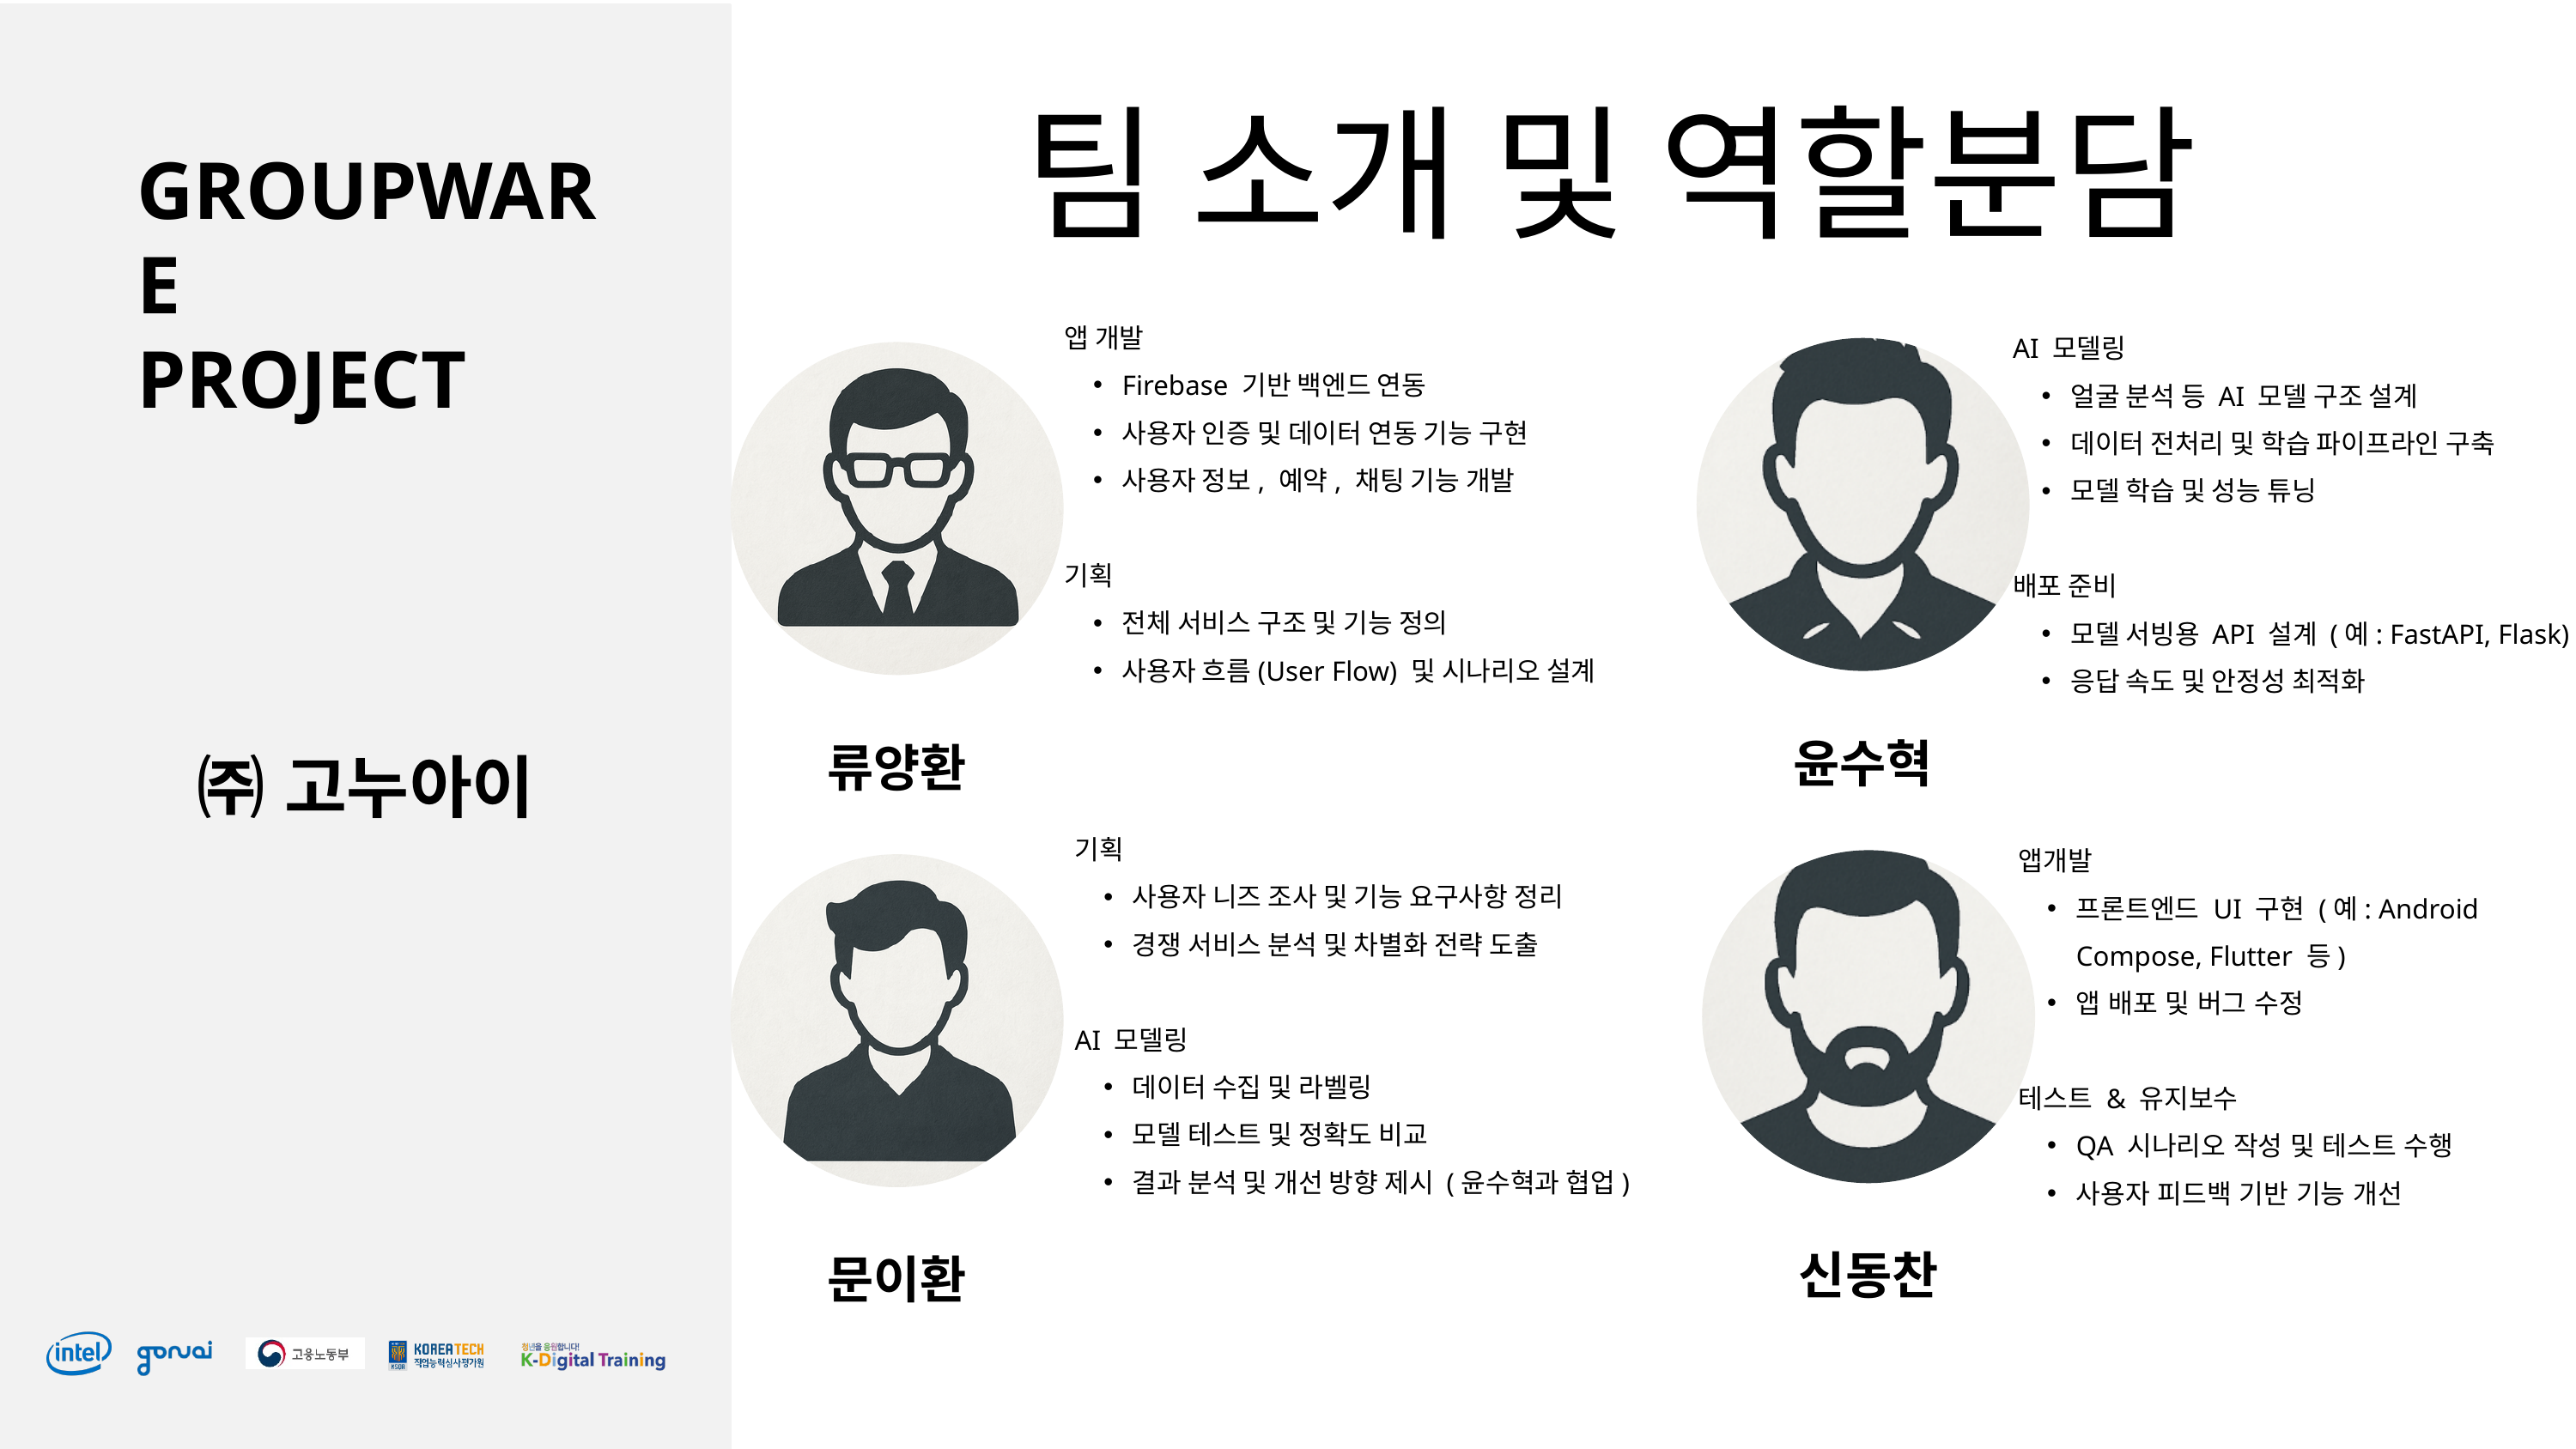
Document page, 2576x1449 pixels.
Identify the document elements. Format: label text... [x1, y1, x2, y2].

text_box 기획 사용자 니즈 조사 및 기능 요구사항 정리 경쟁 서비스 분석 및 차별화 전략 도출 AI 모델링 데이터 수집 및 라벨링 모델 테스트 및 정확도 비교 결과 분석 및 개선 방향 제시 (윤수혁과 협업) [1074, 817, 1730, 1246]
text_box 문이환 [676, 1237, 1118, 1309]
picture [246, 1337, 365, 1369]
picture [19, 1327, 226, 1379]
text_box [730, 342, 1064, 676]
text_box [1696, 337, 2030, 671]
text_box 앱 개발 Firebase 기반 백엔드 연동 사용자 인증 및 데이터 연동 기능 구현 사용자 정보, 예약, 채팅 기능 개발 기획 전체 서비스 구조 및 기능 정의 사용자 흐름(User Flow) 및 시나리오 설계 [1064, 306, 1862, 734]
text_box AI 모델링 얼굴 분석 등 AI 모델 구조 설계 데이터 전처리 및 학습 파이프라인 구축 모델 학습 및 성능 튜닝 배포 준비 모델 서빙용 API 설계 (예: FastAPI, Flask) 응답 속도 및 안정성 최적화 [2013, 316, 2576, 745]
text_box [730, 853, 1064, 1188]
picture [516, 1341, 665, 1372]
picture [388, 1340, 483, 1371]
text_box 앱개발 프론트엔드 UI 구현 (예: Android Compose, Flutter 등) 앱 배포 및 버그 수정 테스트 & 유지보수 QA 시나리오 작성 및 테스트 수행 사용자 피드백 기반 기능 개선 [2018, 828, 2576, 1257]
text_box 신동찬 [1647, 1234, 2090, 1305]
text_box 류양환 [676, 725, 1118, 797]
text_box 윤수혁 [1642, 721, 2084, 792]
text_box 팀 소개 및 역할분담 [841, 52, 2381, 258]
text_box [1701, 850, 2036, 1184]
